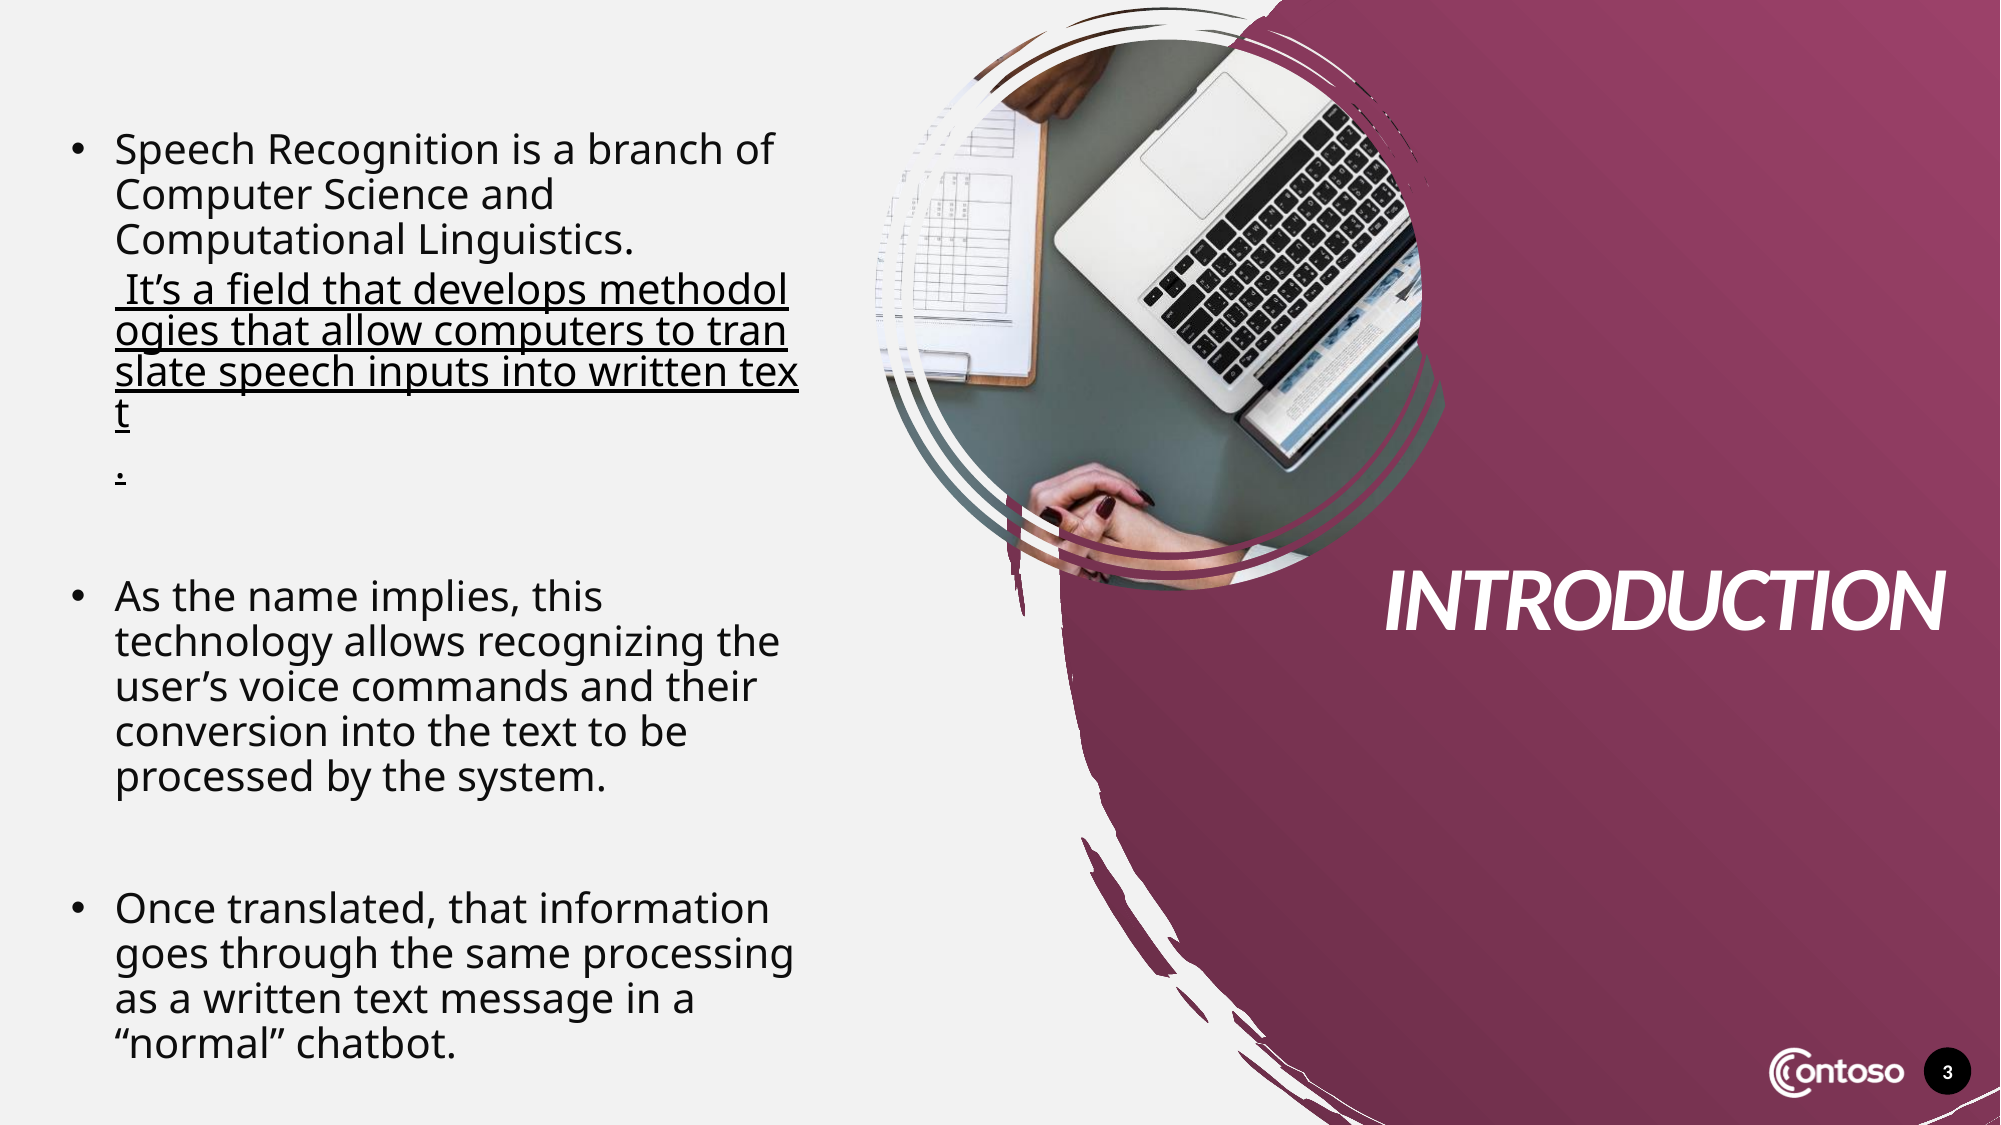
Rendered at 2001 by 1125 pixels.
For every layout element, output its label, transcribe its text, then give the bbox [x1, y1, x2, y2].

list Speech Recognition is a branch of Computer Science and Computational Linguistics. It’s a field that develops methodologies that allow computers to translate speech inputs into written text. As the name implies, this technology allows recognizing the user’s voice commands and their conversion into the text to be processed by the system. Once translated, that information goes through the same processing as a written text message in a “normal” chatbot. [70, 57, 800, 1051]
picture [875, 7, 1446, 591]
slide_number 3 [1923, 1047, 1972, 1095]
picture [1764, 1043, 1909, 1099]
title INTRODUCTION [1313, 531, 1948, 650]
